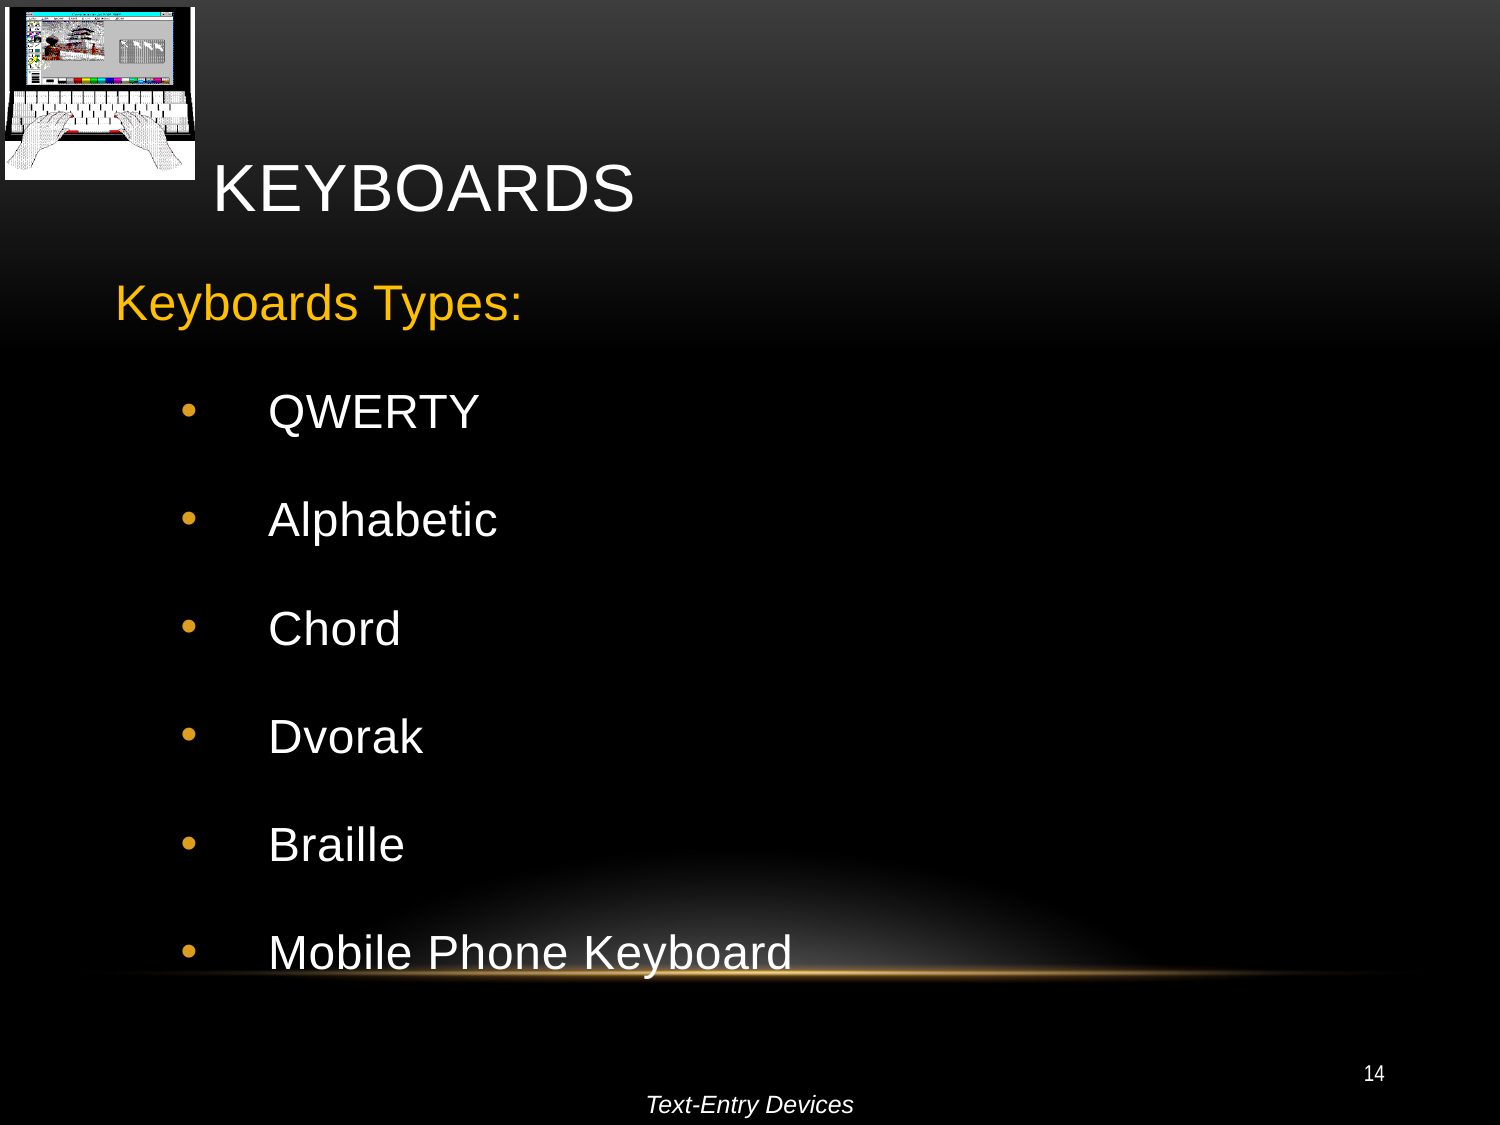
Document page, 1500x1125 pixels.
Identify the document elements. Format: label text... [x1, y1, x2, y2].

picture [0, 0, 1500, 1081]
title keyboards [99, 45, 1400, 233]
text_box Text-Entry Devices [0, 1081, 1500, 1125]
slide_number 14 [1237, 1042, 1400, 1081]
list Keyboards Types: QWERTY Alphabetic Chord Dvorak Braille Mobile Phone Keyboard [99, 262, 1400, 965]
